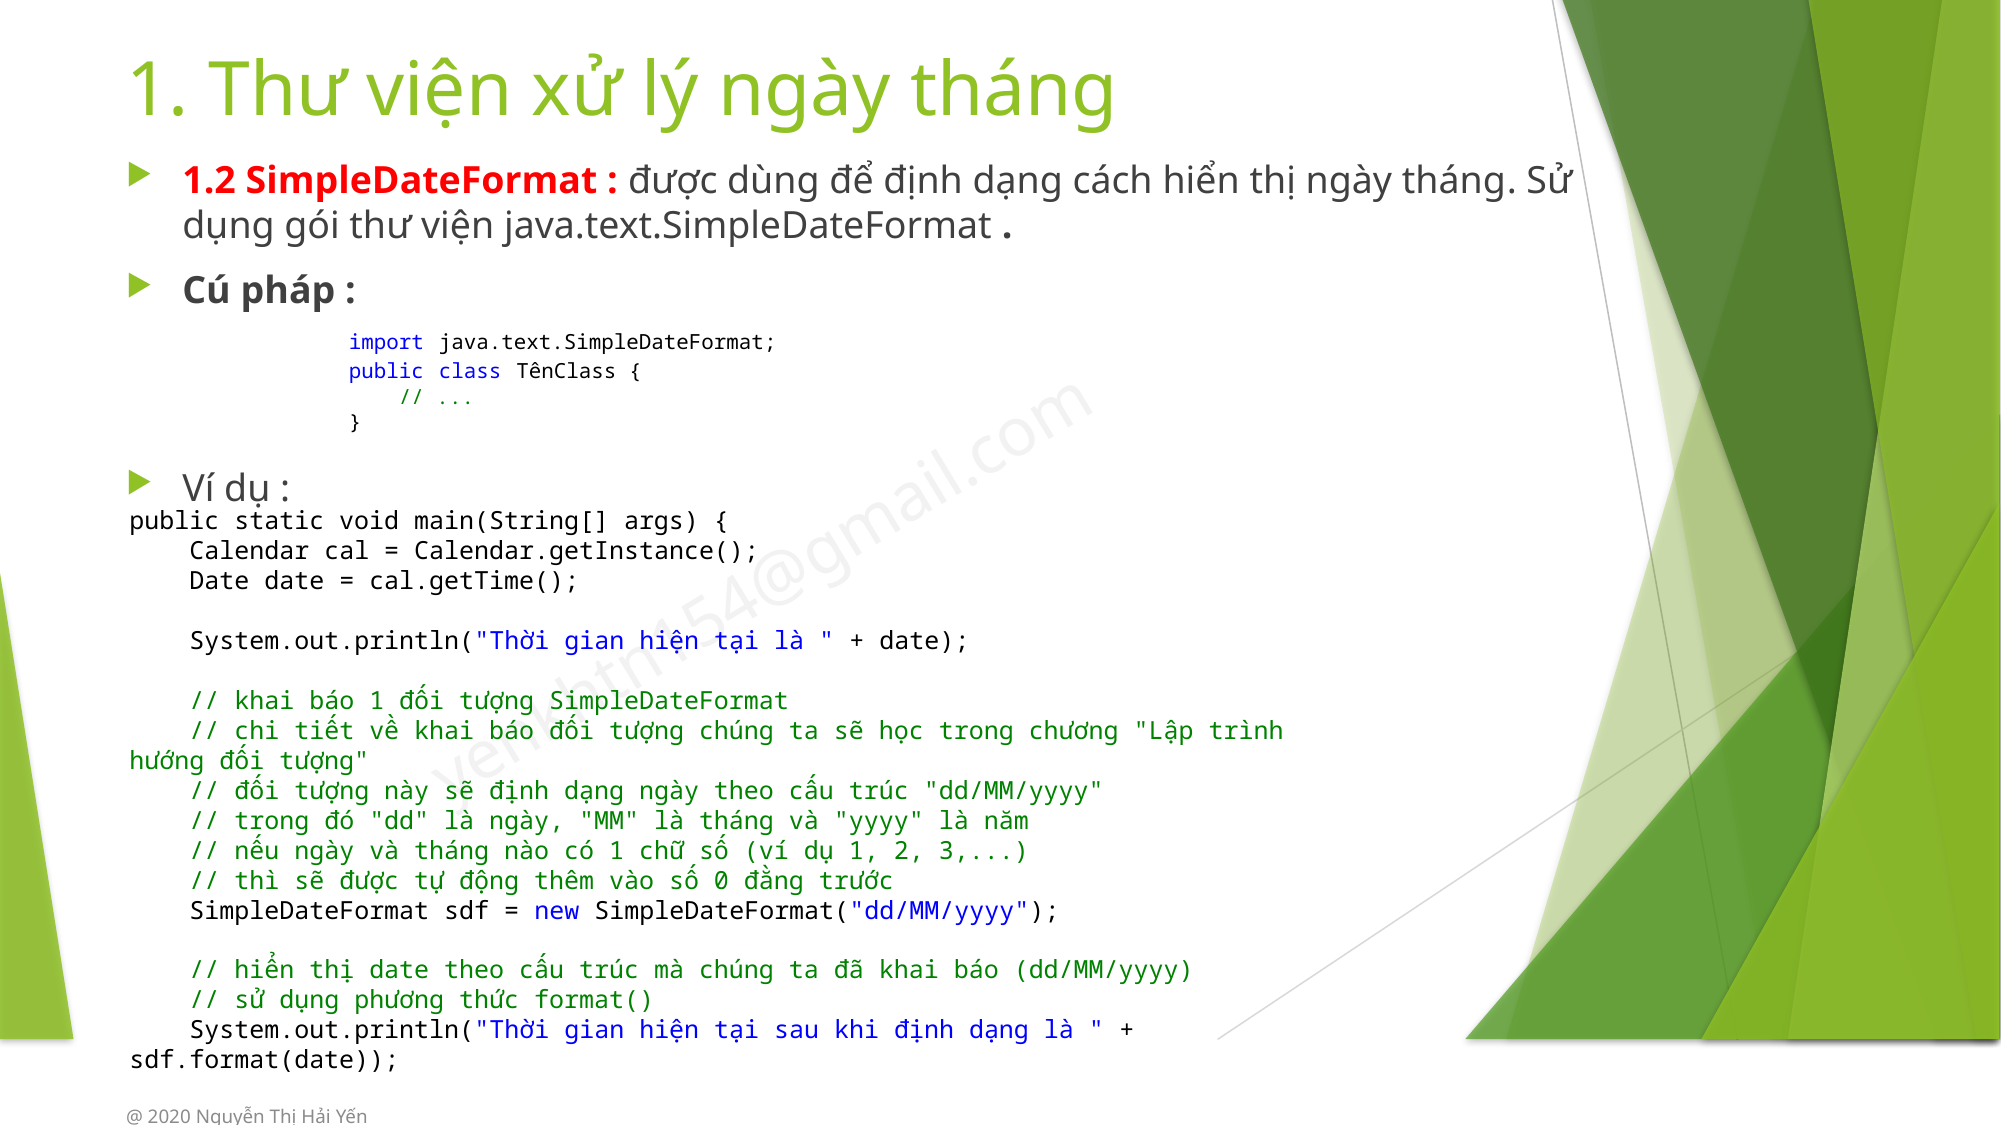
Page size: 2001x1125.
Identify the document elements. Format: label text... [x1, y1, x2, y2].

text_box import java.text.SimpleDateFormat; public class TênClass { // ... } [349, 323, 1396, 434]
title 1. Thư viện xử lý ngày tháng [111, 33, 1522, 148]
text_box public static void main(String[] args) { Calendar cal = Calendar.getInstance(); Date date = cal.getTime(); System.out.println("Thời gian hiện tại là " + date); // khai báo 1 đối tượng SimpleDateFormat // chi tiết về khai báo đối tượng chúng ta sẽ học trong chương "Lập trình hướng đối tượng" // đối tượng này sẽ định dạng ngày theo cấu trúc "dd/MM/yyyy" // trong đó "dd" là ngày, "MM" là tháng và "yyyy" là năm // nếu ngày và tháng nào có 1 chữ số (ví dụ 1, 2, 3,...) // thì sẽ được tự động thêm vào số 0 đằng trước SimpleDateFormat sdf = new SimpleDateFormat("dd/MM/yyyy"); // hiển thị date theo cấu trúc mà chúng ta đã khai báo (dd/MM/yyyy) // sử dụng phương thức format() System.out.println("Thời gian hiện tại sau khi định dạng là " + sdf.format(date)); [129, 504, 1370, 1104]
footer @ 2020 Nguyễn Thị Hải Yến [111, 1085, 1145, 1125]
list 1.2 SimpleDateFormat : được dùng để định dạng cách hiển thị ngày tháng. Sử dụng gói thư viện java.text.SimpleDateFormat . Cú pháp : Ví dụ : [111, 148, 1629, 1062]
